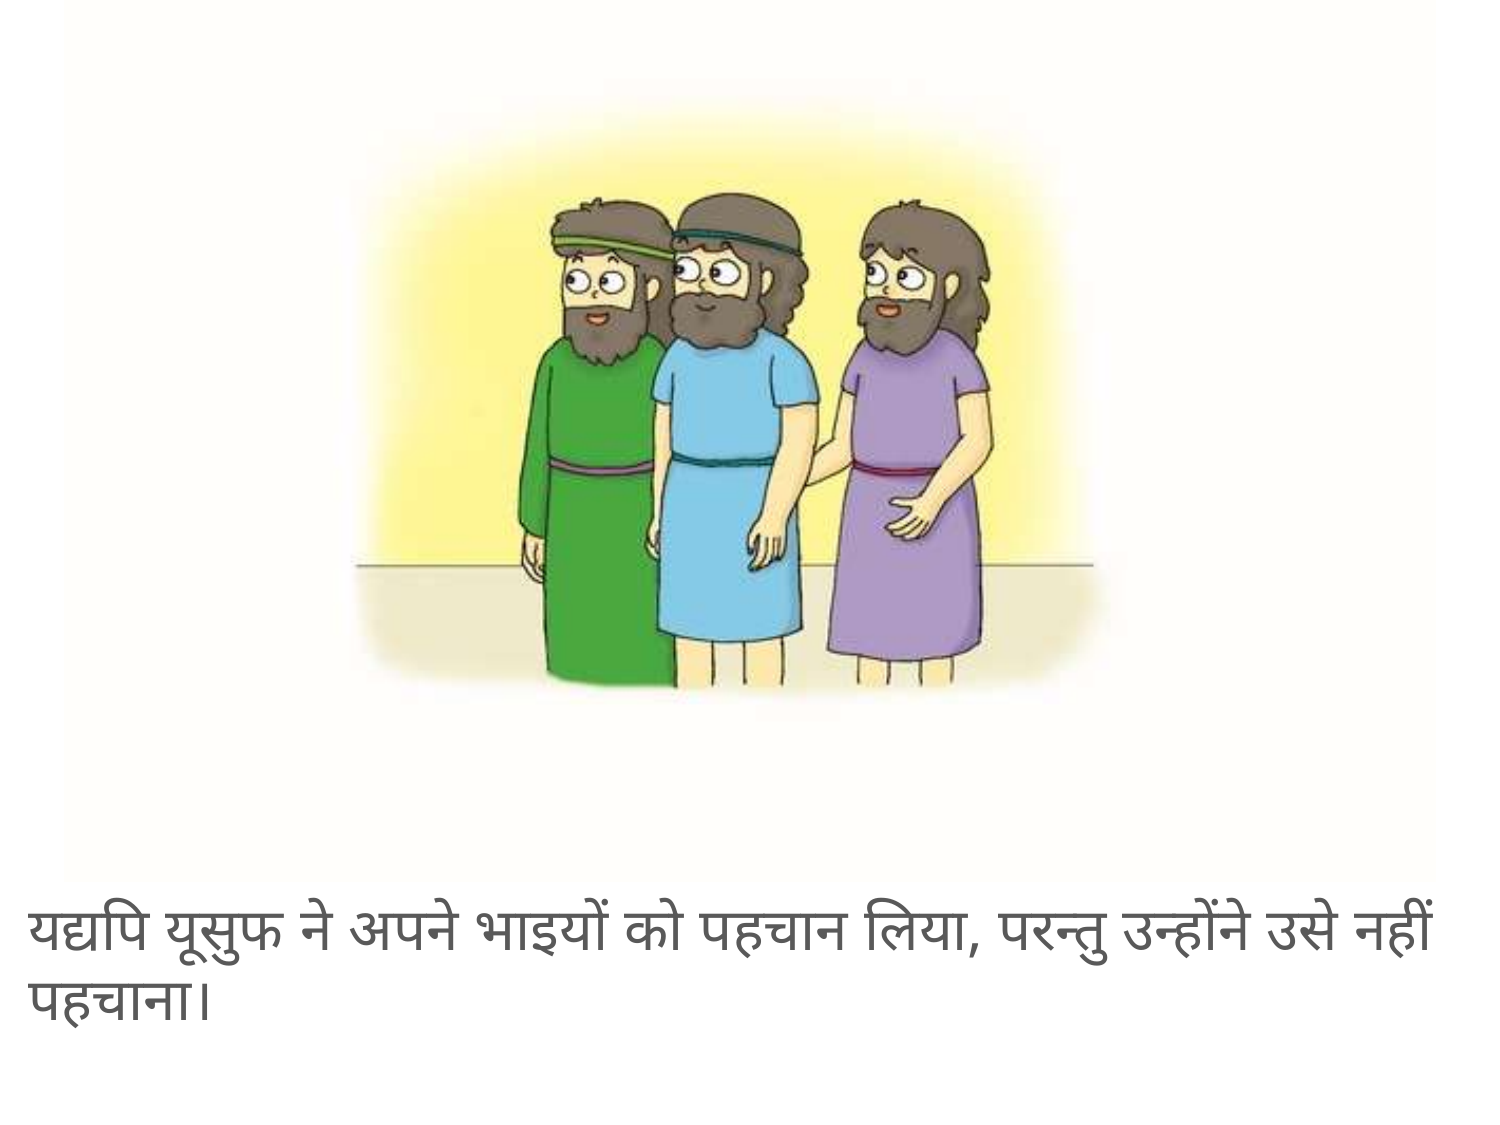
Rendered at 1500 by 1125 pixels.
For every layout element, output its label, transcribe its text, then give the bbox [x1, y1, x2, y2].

picture [64, 0, 1436, 882]
text_box यद्यपि यूसुफ ने अपने भाइयों को पहचान लिया, परन्तु उन्होंने उसे नहीं पहचाना। [13, 884, 1499, 1040]
